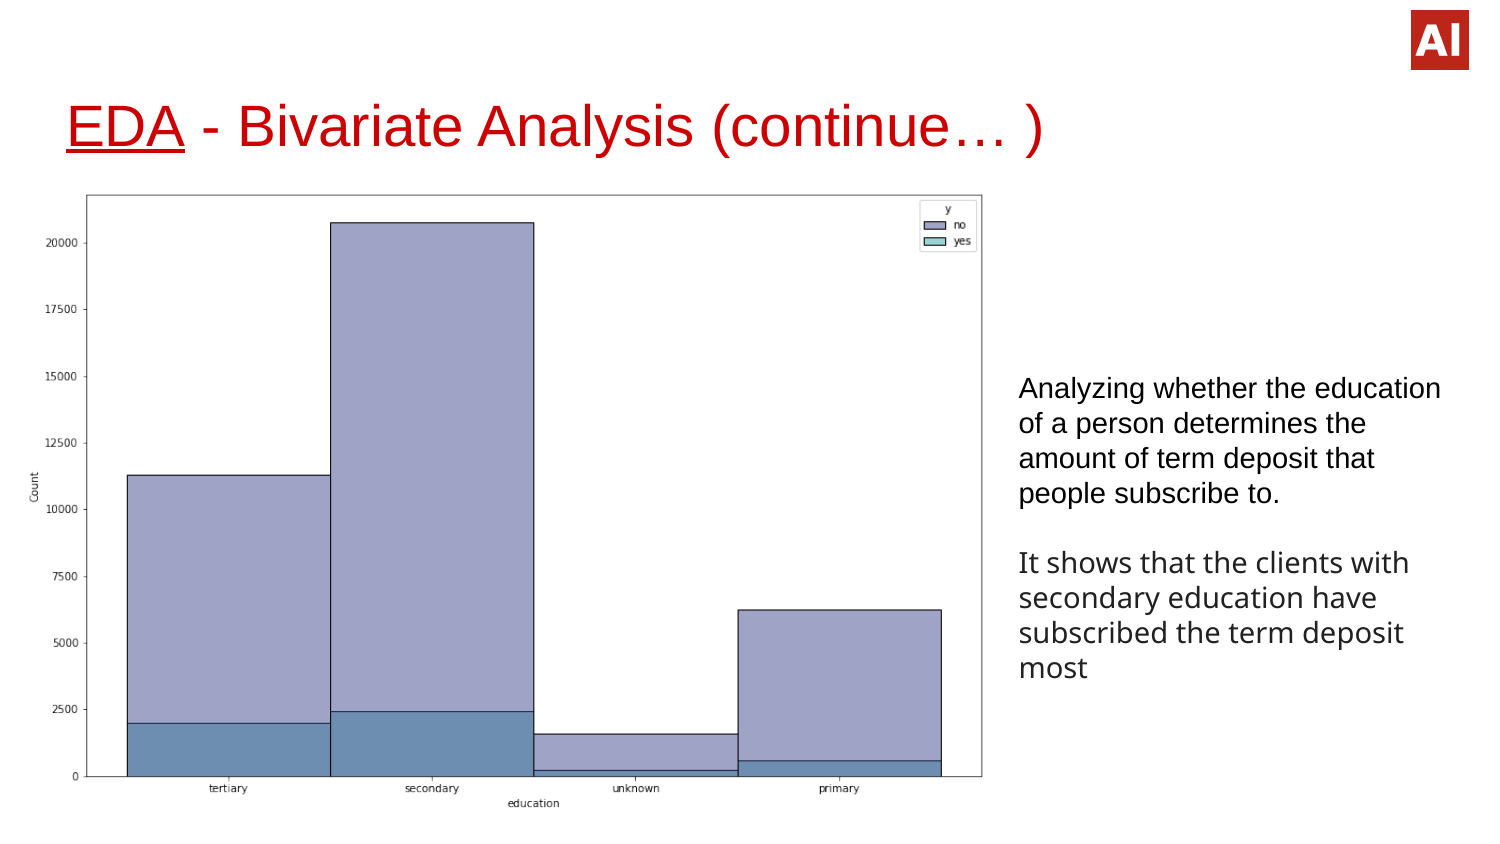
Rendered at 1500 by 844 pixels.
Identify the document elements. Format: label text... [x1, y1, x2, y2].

title EDA - Bivariate Analysis (continue… ) [51, 72, 1449, 167]
text_box Analyzing whether the education of a person determines the amount of term deposit that people subscribe to. It shows that the clients with secondary education have subscribed the term deposit most [1003, 361, 1478, 692]
picture [21, 187, 989, 818]
picture [1411, 10, 1469, 70]
